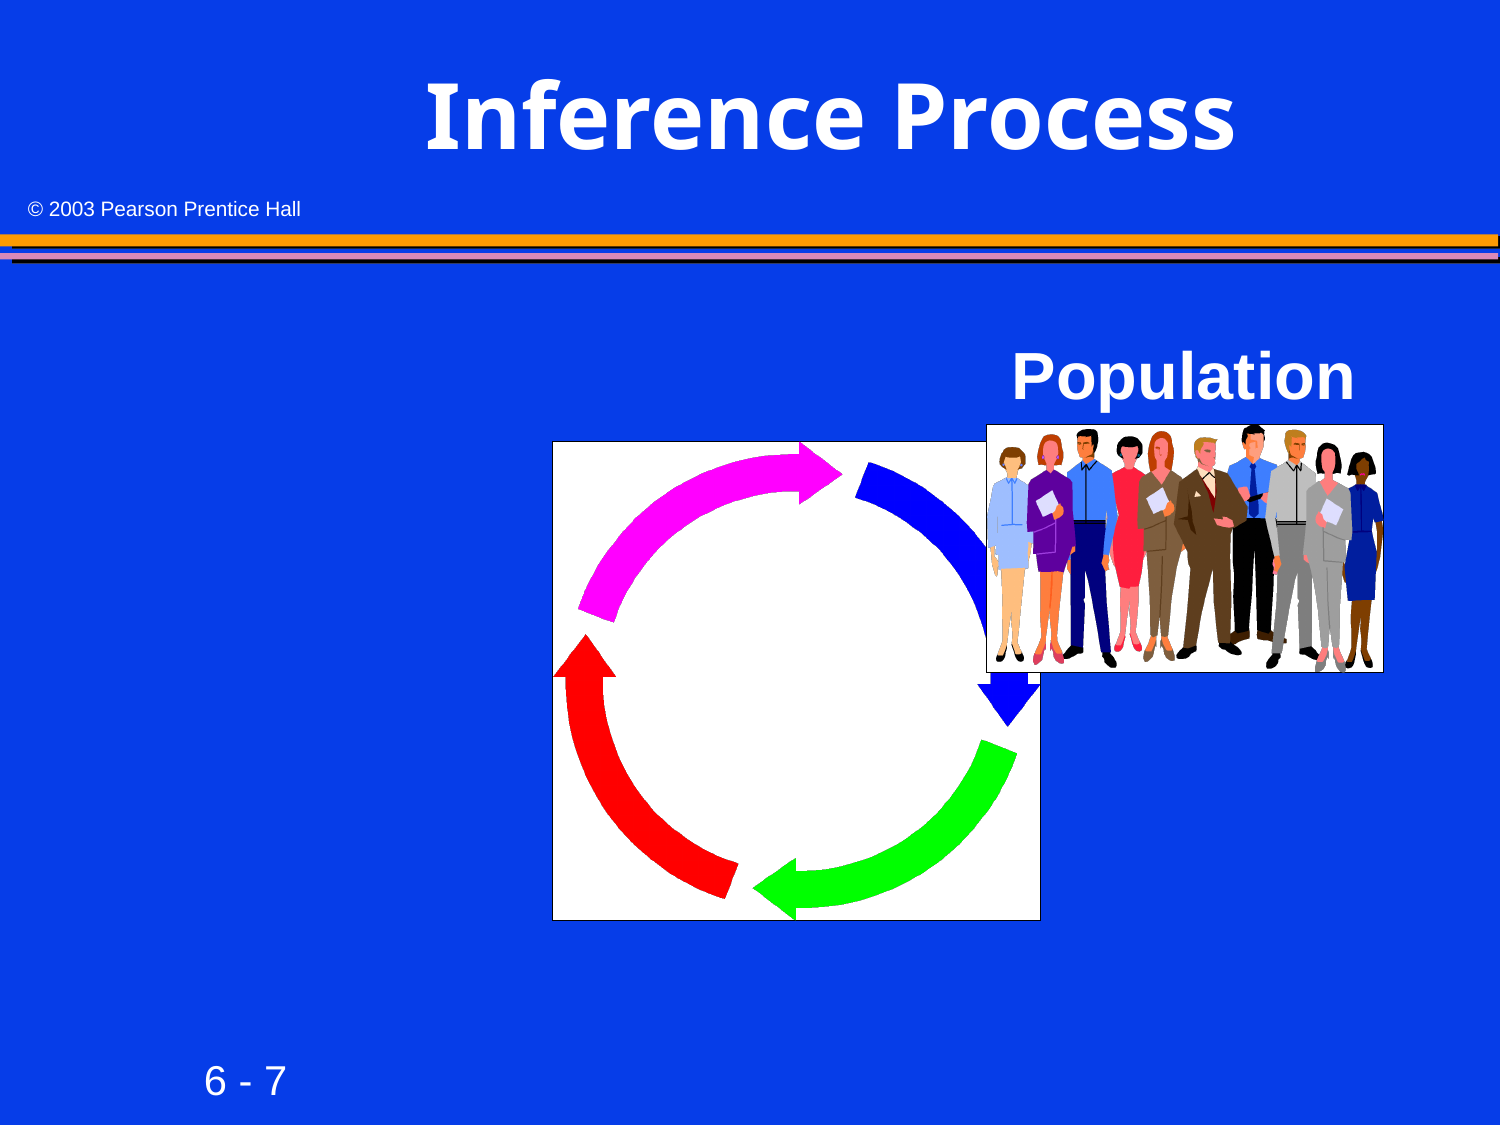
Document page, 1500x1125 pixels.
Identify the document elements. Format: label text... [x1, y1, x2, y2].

text_box Population [984, 325, 1384, 420]
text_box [552, 441, 1041, 921]
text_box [986, 423, 1385, 673]
title Inference Process [275, 24, 1388, 213]
